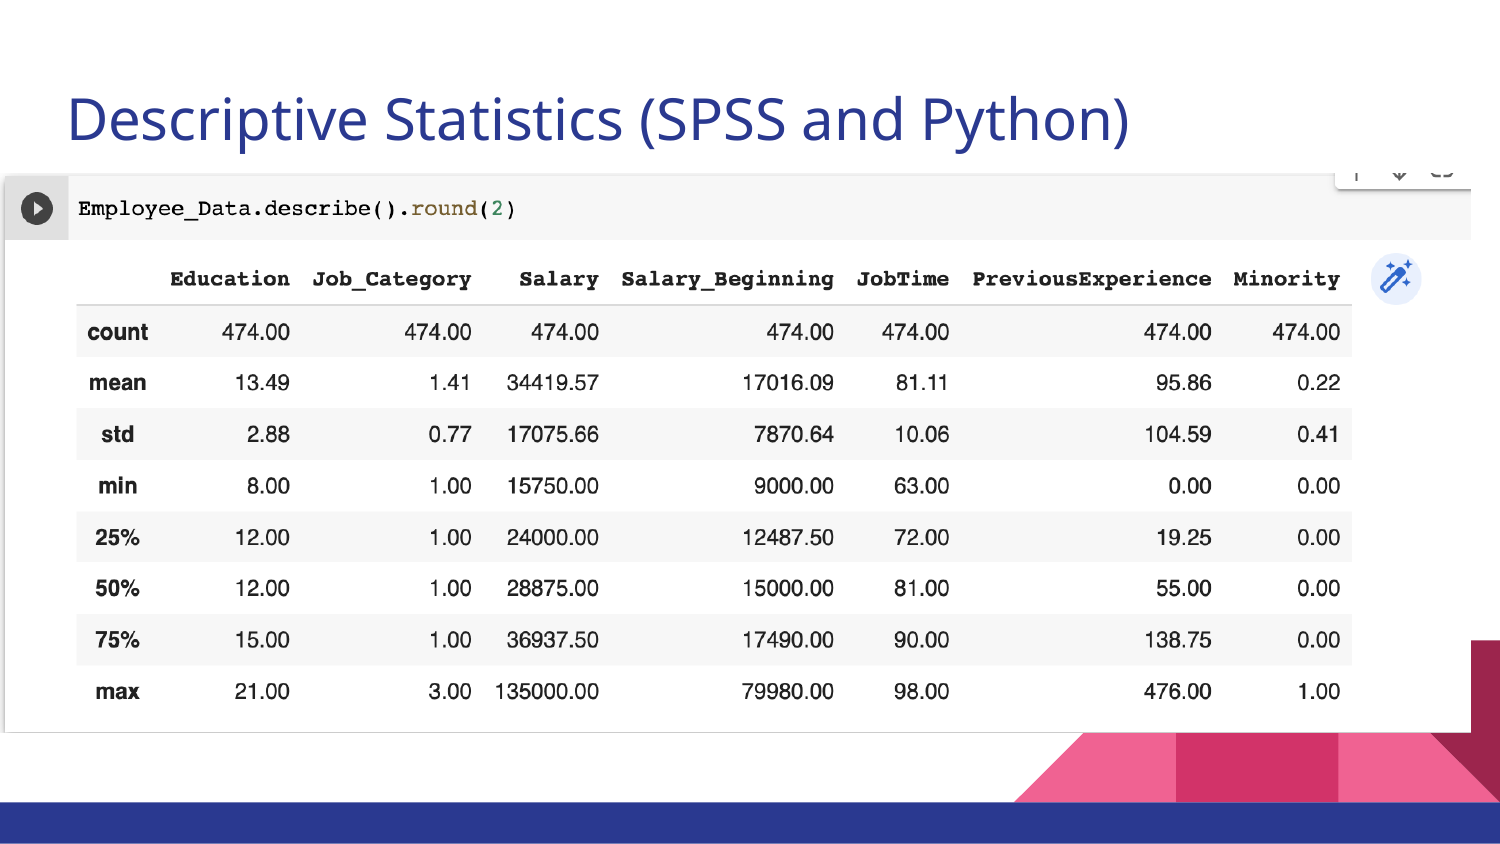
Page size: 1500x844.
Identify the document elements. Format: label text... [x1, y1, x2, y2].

picture [0, 173, 1471, 733]
title Descriptive Statistics (SPSS and Python) [51, 67, 1449, 167]
